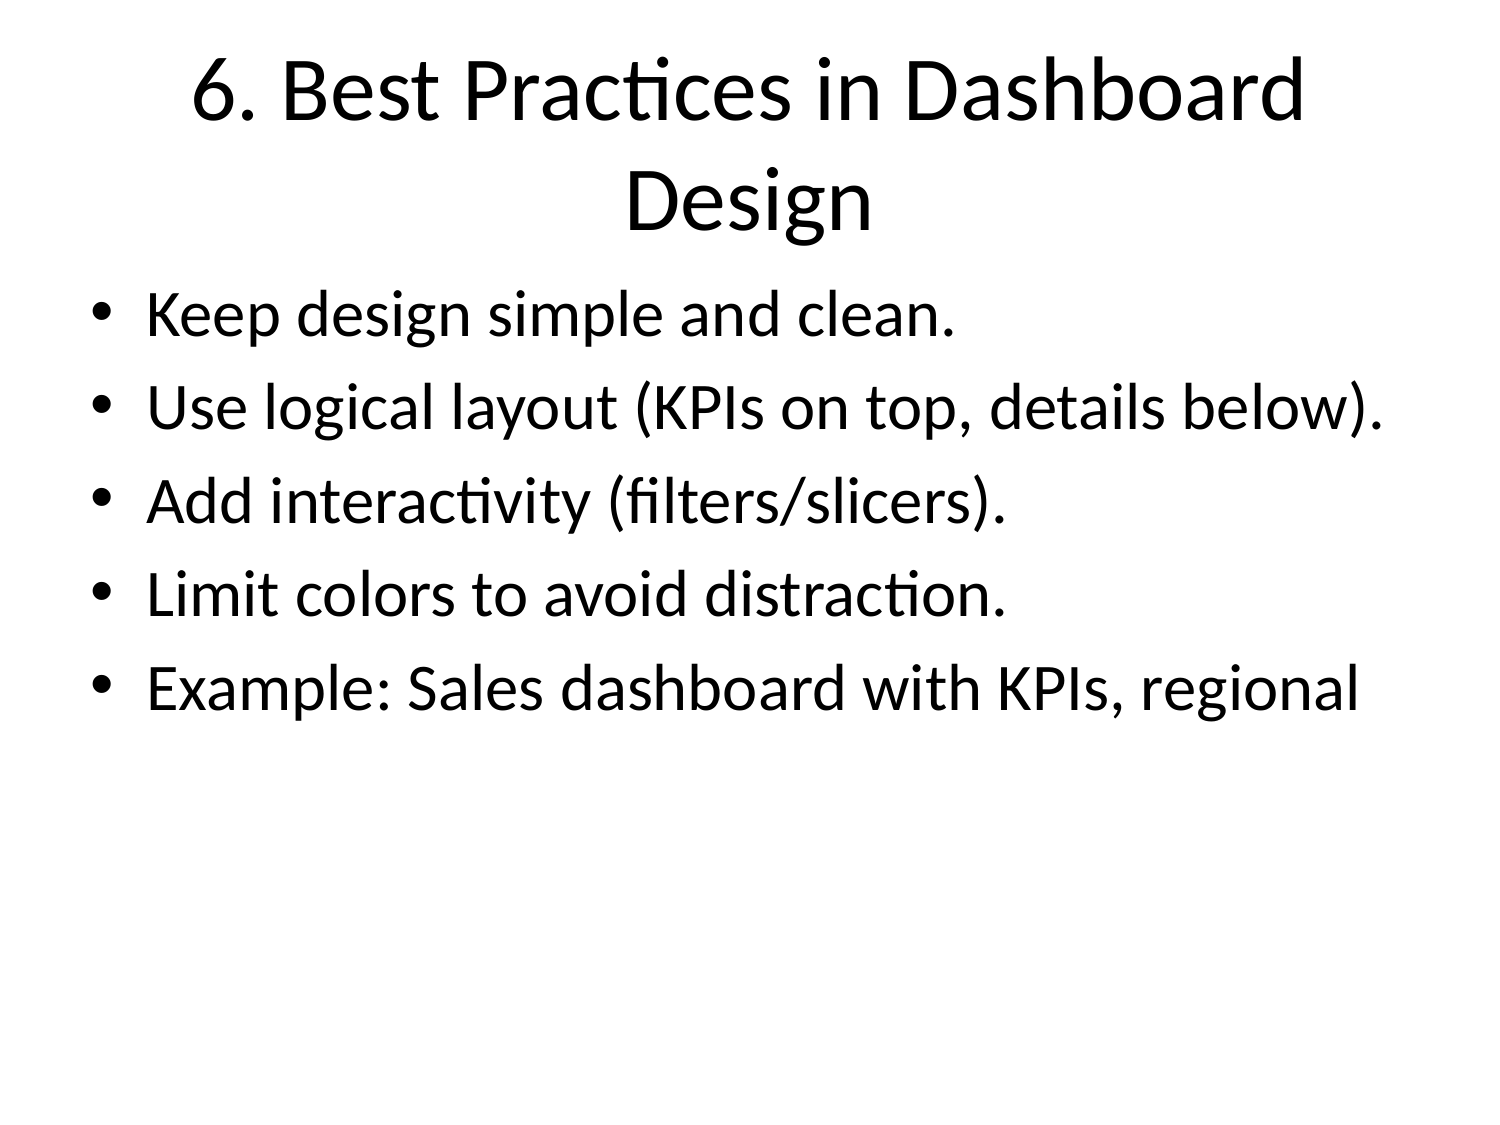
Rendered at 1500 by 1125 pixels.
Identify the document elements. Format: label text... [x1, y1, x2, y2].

title 6. Best Practices in Dashboard Design [75, 45, 1425, 233]
list Keep design simple and clean. Use logical layout (KPIs on top, details below). Add interactivity (filters/slicers). Limit colors to avoid distraction. Example: Sales dashboard with KPIs, regional [75, 262, 1425, 1005]
